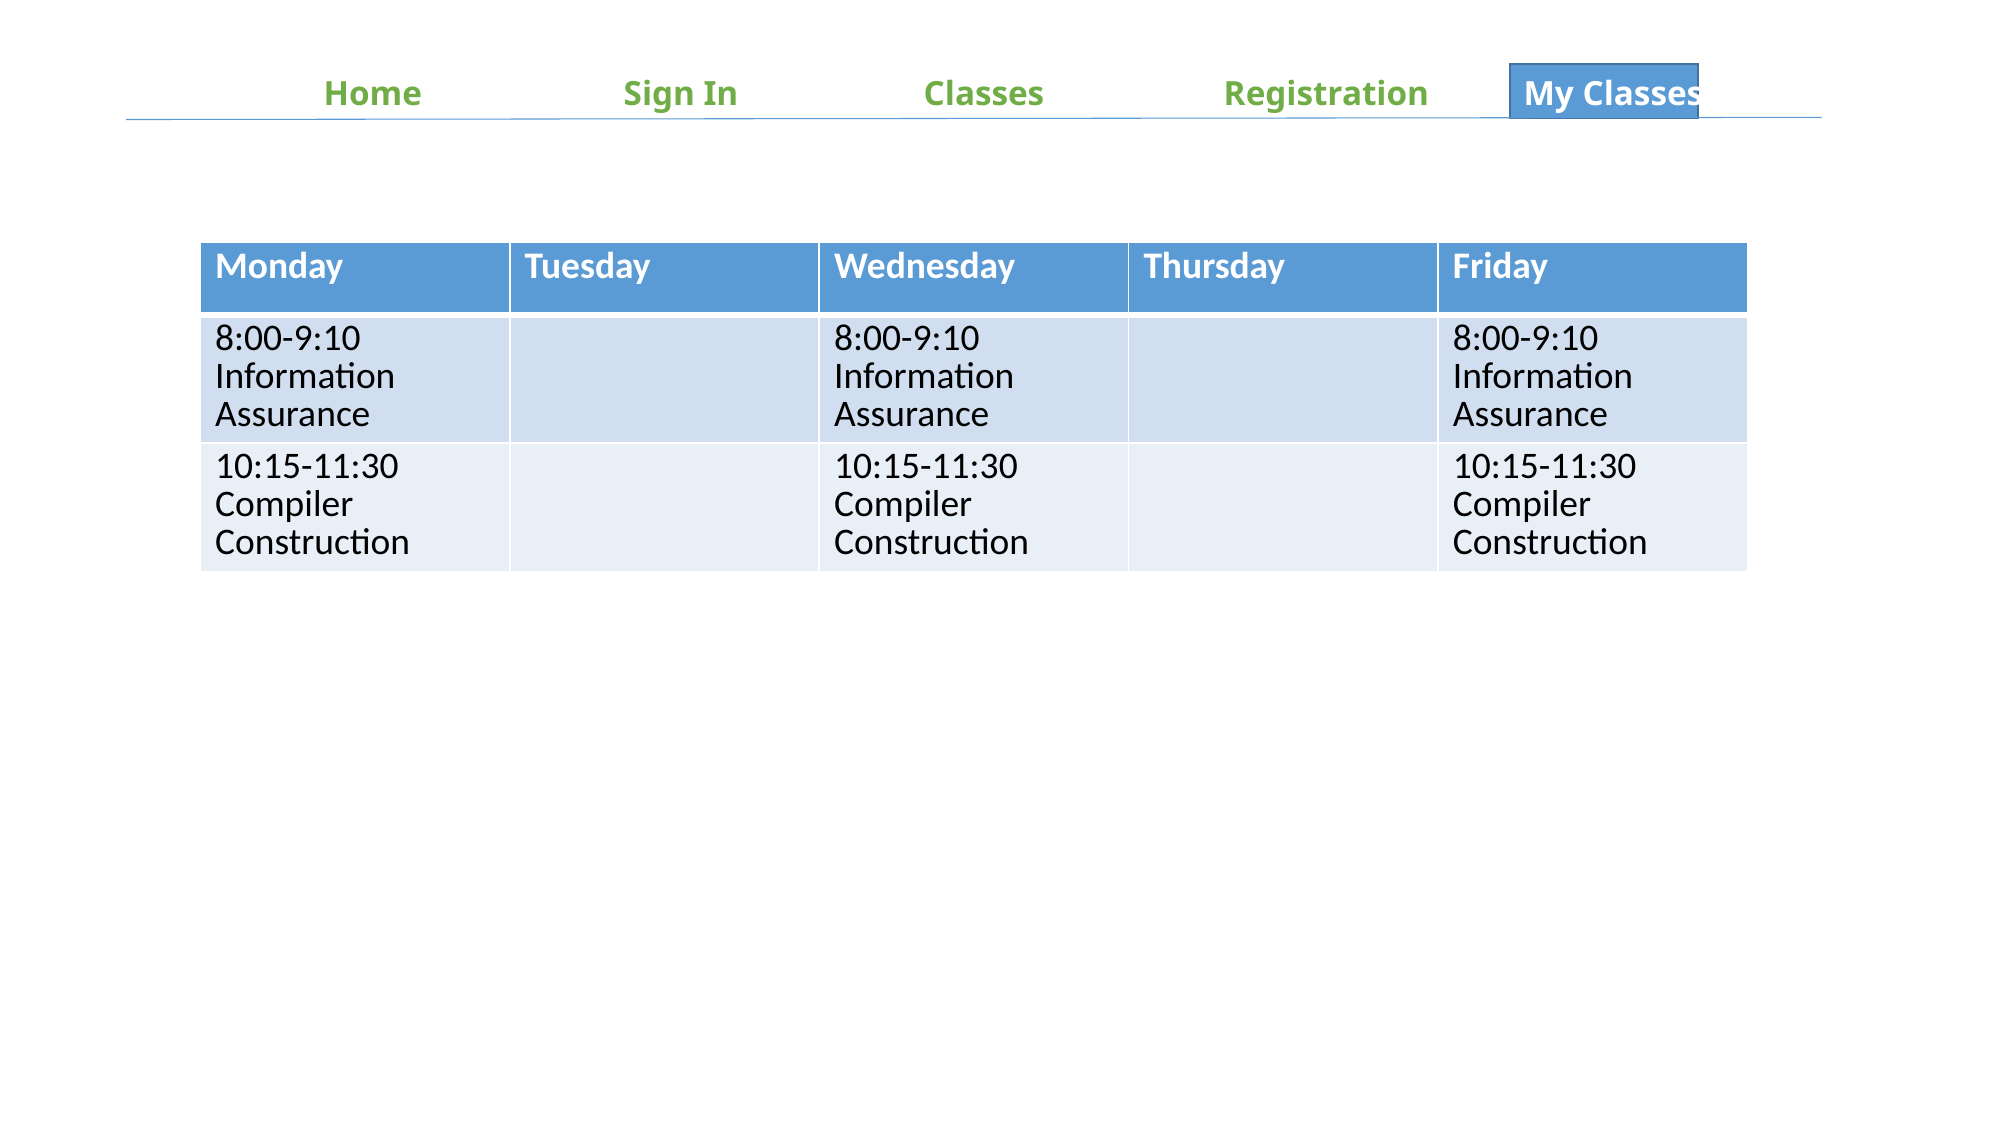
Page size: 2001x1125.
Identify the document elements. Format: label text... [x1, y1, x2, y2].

table_cell [1129, 318, 1437, 442]
table_header Monday [201, 243, 509, 312]
table_header Tuesday [511, 243, 818, 312]
table_header Thursday [1129, 243, 1437, 312]
table_header Friday [1439, 243, 1747, 312]
table_cell 10:15-11:30 Compiler Construction [820, 444, 1128, 571]
table_cell [511, 444, 818, 571]
table_cell 8:00-9:10 Information Assurance [1439, 318, 1747, 442]
table_cell 8:00-9:10 Information Assurance [820, 318, 1128, 442]
table_cell [1129, 444, 1437, 571]
table_cell 10:15-11:30 Compiler Construction [201, 444, 509, 571]
table_cell [511, 318, 818, 442]
table_cell 10:15-11:30 Compiler Construction [1439, 444, 1747, 571]
table_cell 8:00-9:10 Information Assurance [201, 318, 509, 442]
text_box Home Sign In Classes Registration My Classes [308, 32, 2000, 158]
table_header Wednesday [820, 243, 1128, 312]
